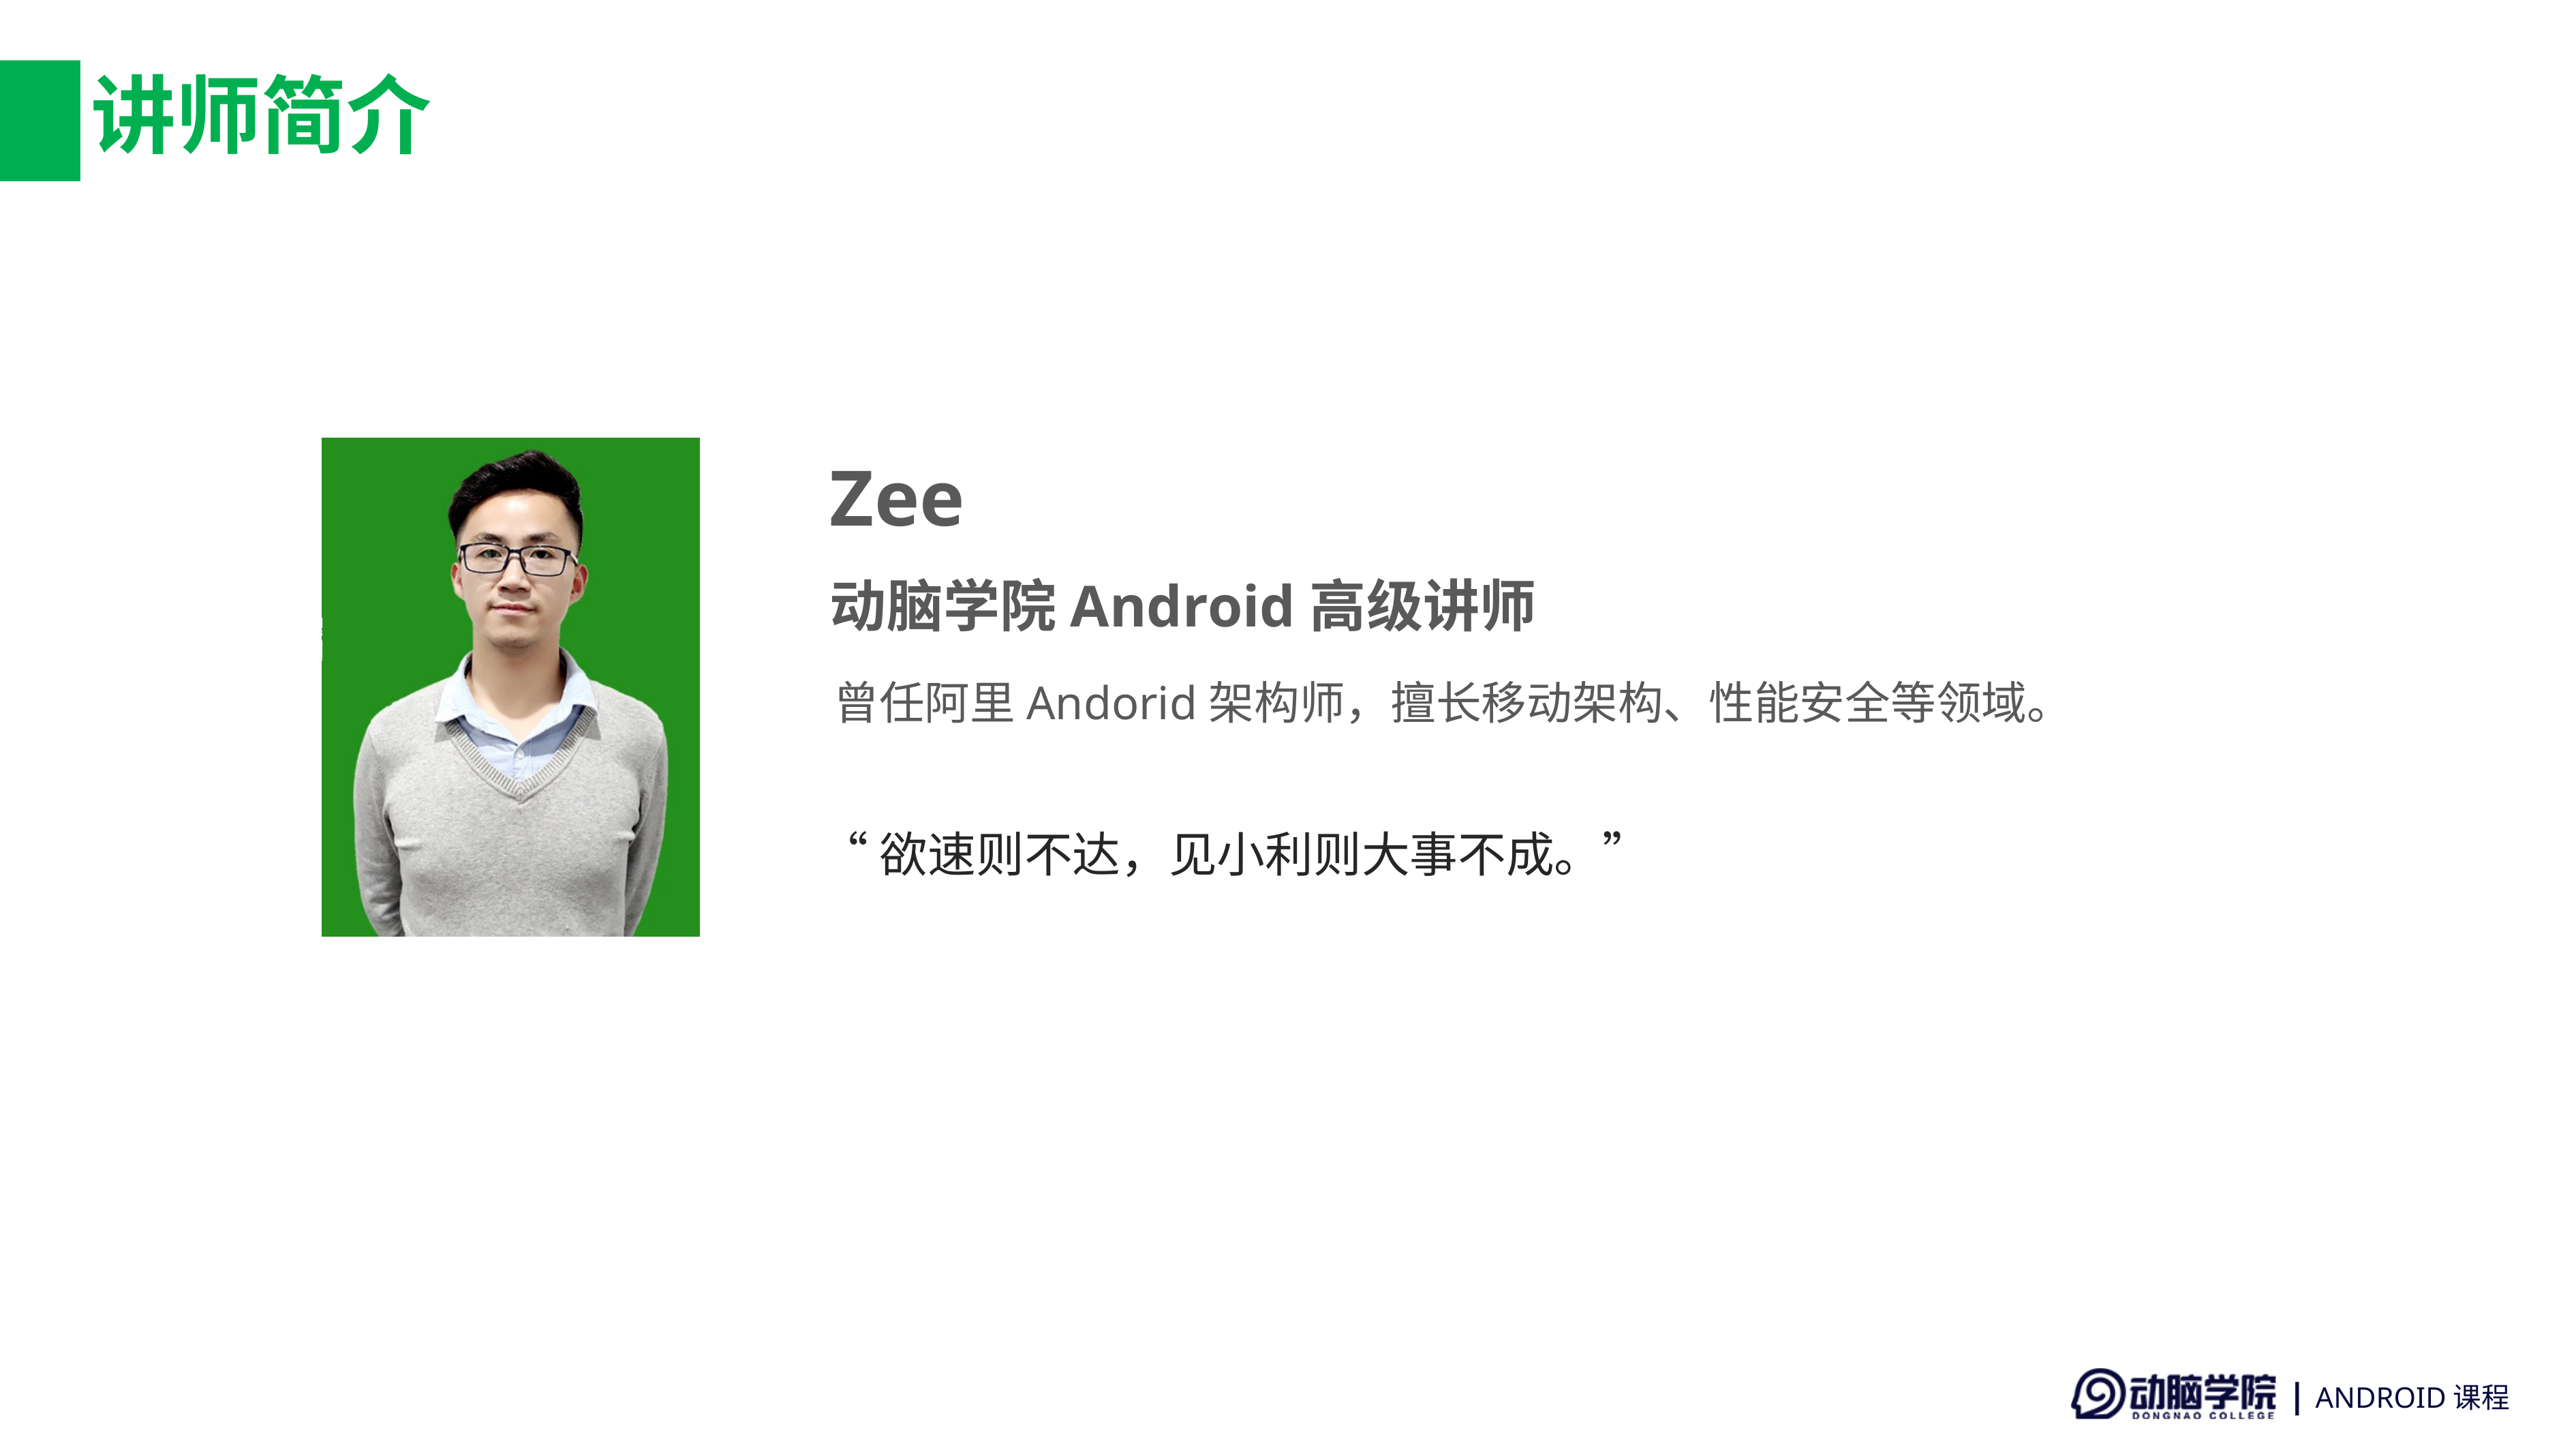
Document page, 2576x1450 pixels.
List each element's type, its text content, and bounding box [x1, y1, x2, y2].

picture [2071, 1368, 2278, 1421]
text_box 曾任阿里Andorid架构师，擅长移动架构、性能安全等领域。 [823, 641, 2179, 734]
title 讲师简介 [80, 58, 2496, 181]
text_box Zee [820, 397, 2133, 531]
text_box 动脑学院Android高级讲师 [820, 531, 2173, 644]
picture [322, 438, 700, 937]
text_box “欲速则不达，见小利则大事不成。” [810, 789, 2415, 888]
